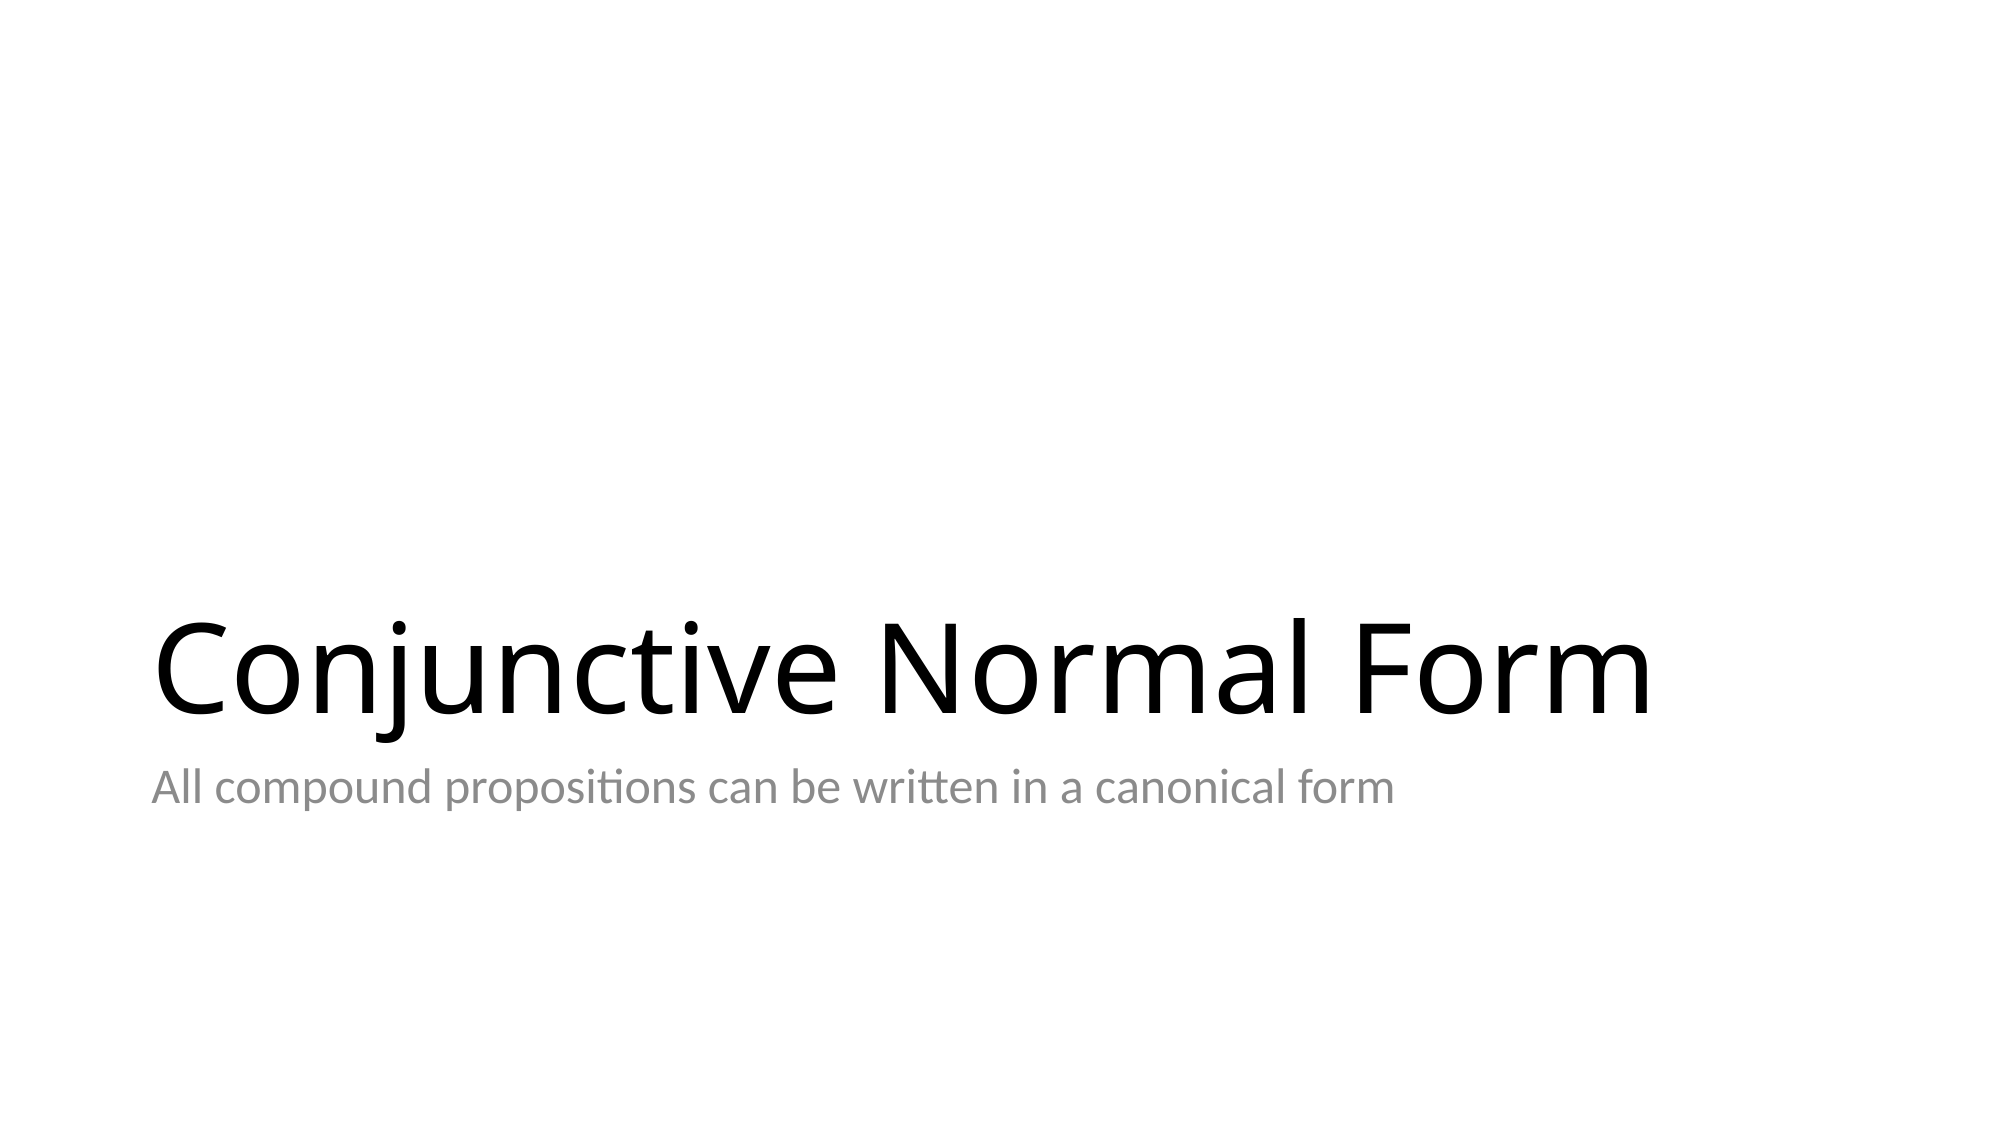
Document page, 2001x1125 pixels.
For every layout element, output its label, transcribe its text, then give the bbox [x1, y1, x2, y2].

title Conjunctive Normal Form [136, 280, 1862, 749]
list All compound propositions can be written in a canonical form [136, 752, 1862, 999]
